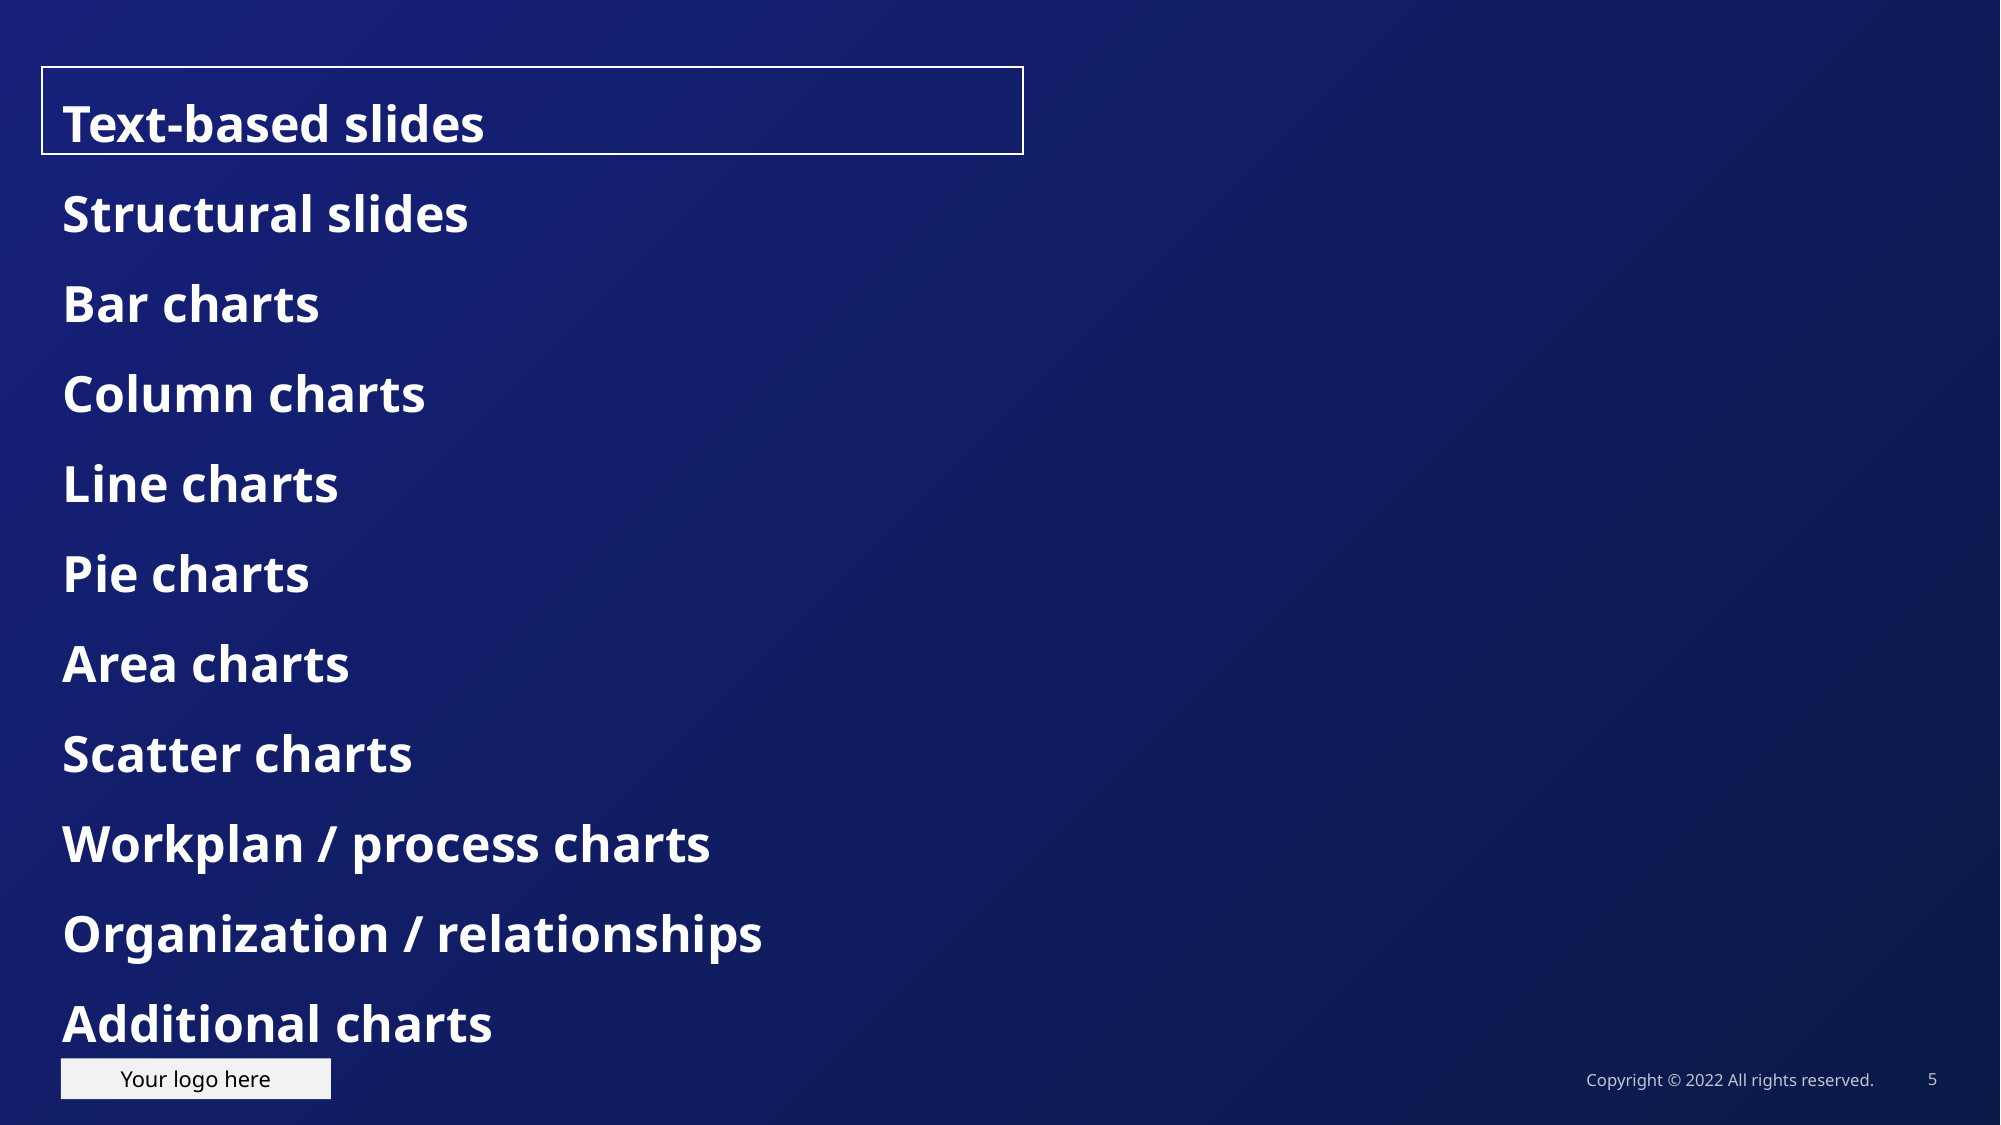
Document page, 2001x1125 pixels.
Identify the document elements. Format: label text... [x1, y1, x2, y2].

text_box [41, 66, 1024, 155]
title Text-based slides Structural slides Bar charts Column charts Line charts Pie charts Area charts Scatter charts Workplan / process charts Organization / relationships Additional charts [63, 62, 1937, 143]
